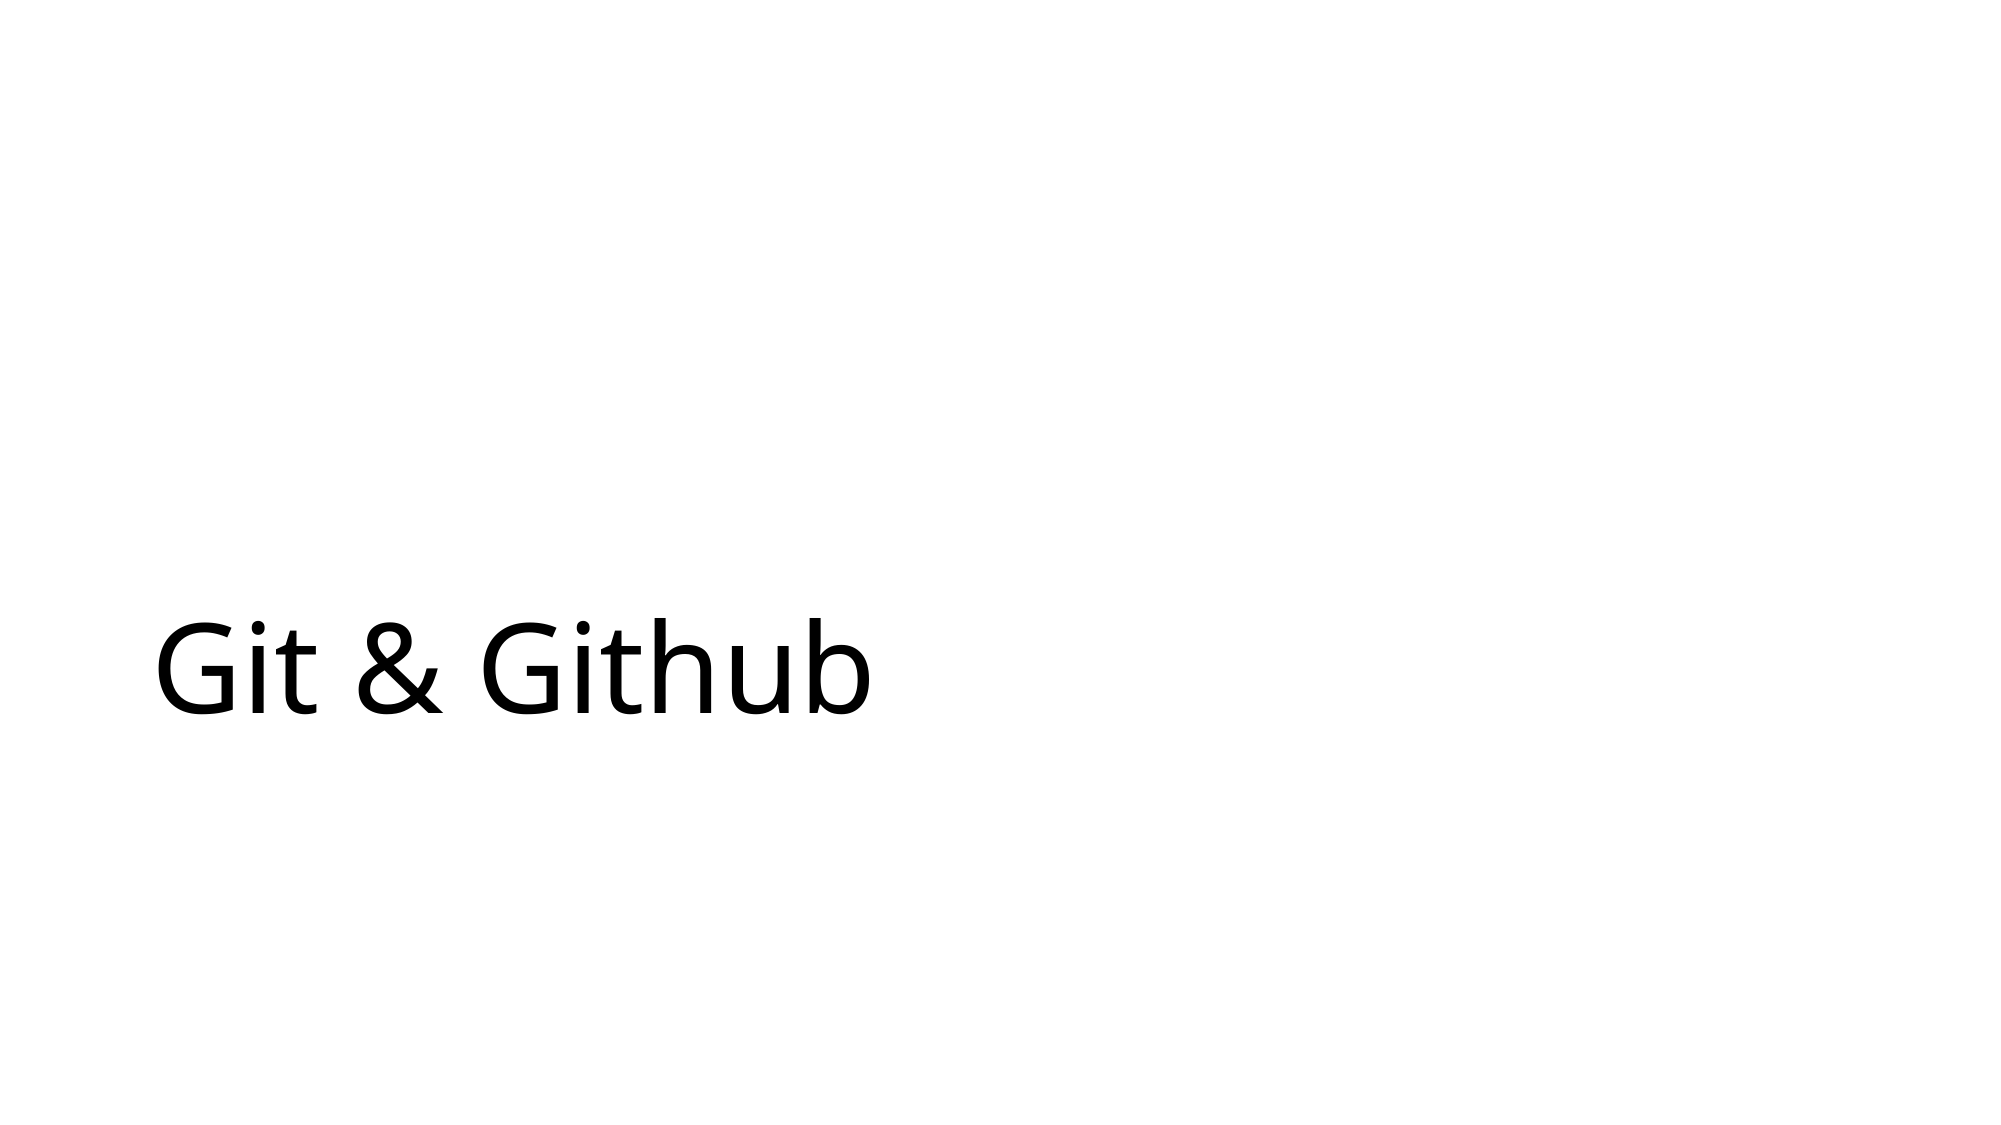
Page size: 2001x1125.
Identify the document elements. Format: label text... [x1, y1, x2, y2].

title Git & Github [136, 280, 1862, 749]
